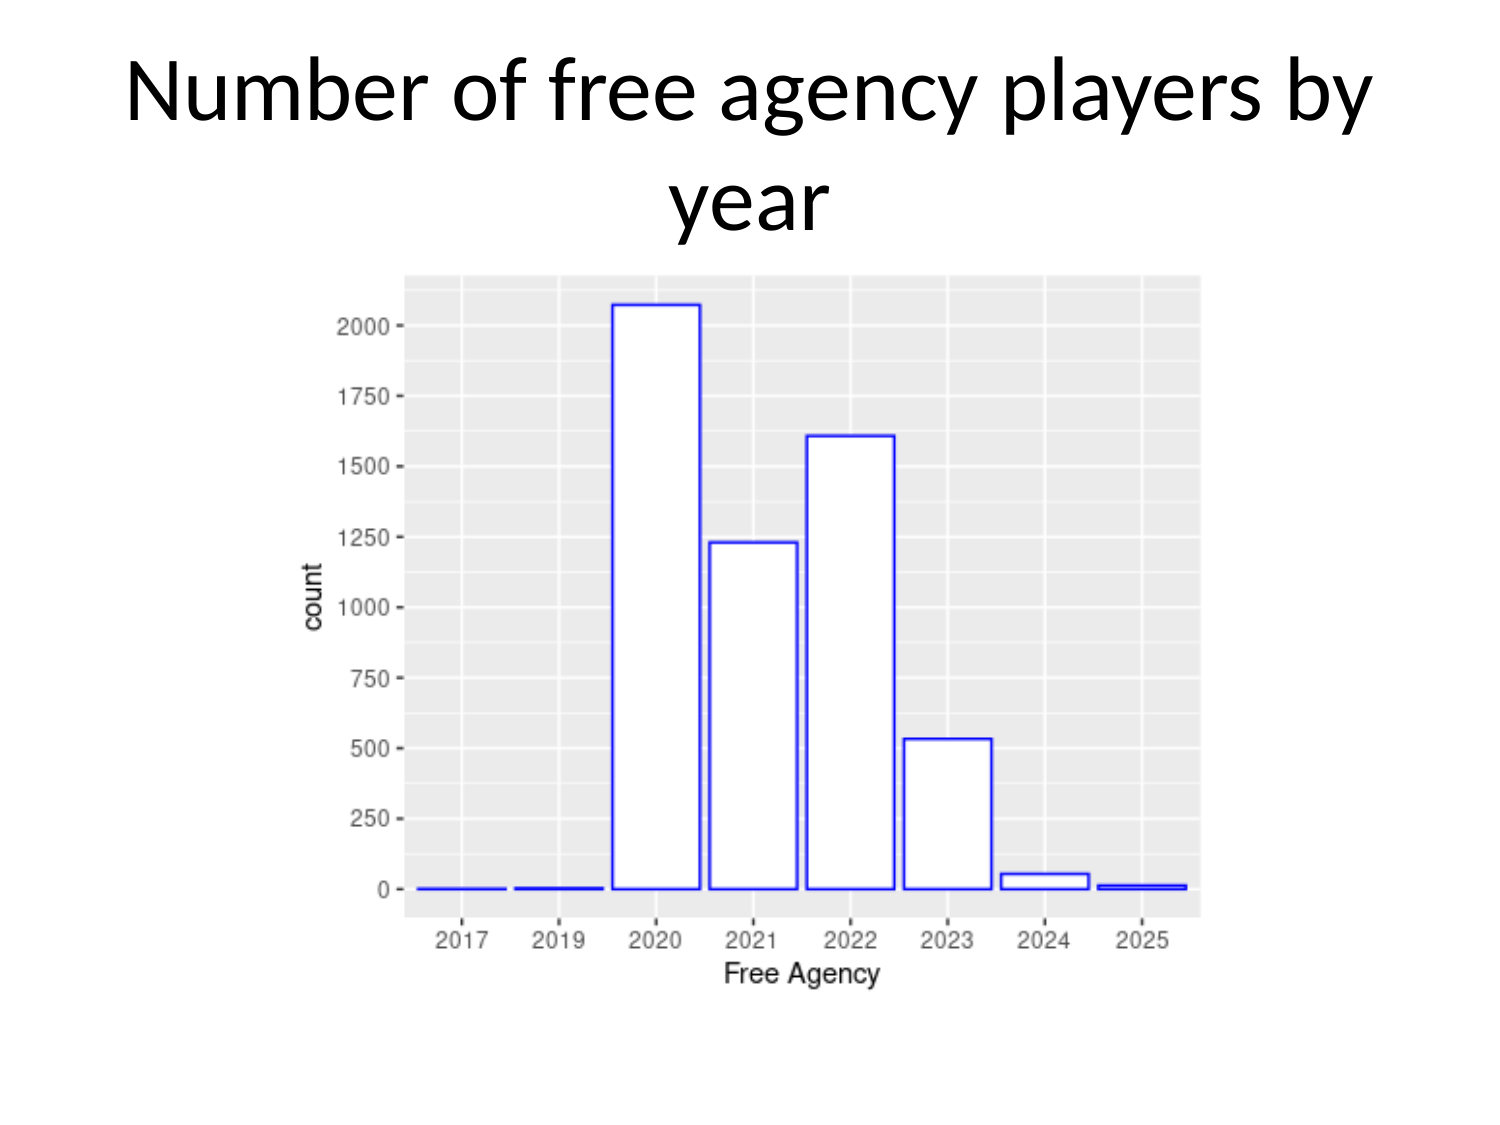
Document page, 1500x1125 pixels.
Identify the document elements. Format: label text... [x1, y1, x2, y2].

picture [287, 262, 1215, 1005]
title Number of free agency players by year [75, 45, 1425, 233]
